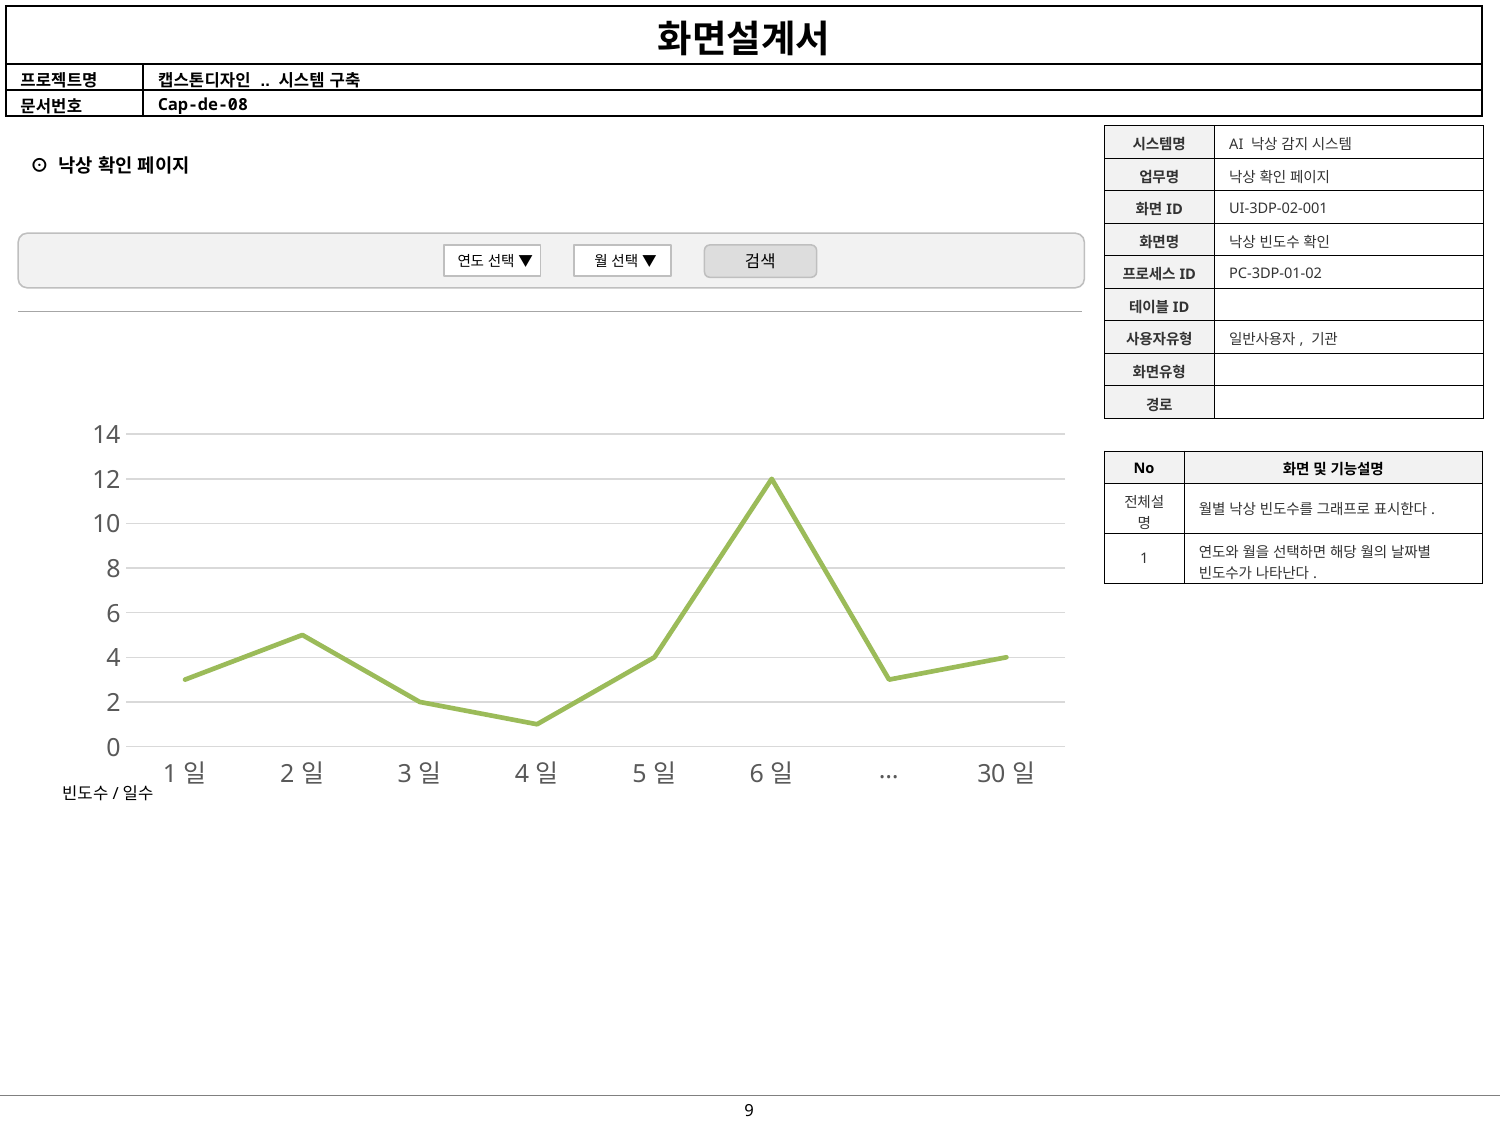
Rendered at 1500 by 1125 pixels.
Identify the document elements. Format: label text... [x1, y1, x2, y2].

table_cell 전체설명 [1110, 484, 1184, 533]
table_cell 일반사용자, 기관 [1215, 321, 1483, 353]
table_cell [1215, 386, 1483, 418]
text_box 빈도수/일수 [47, 775, 83, 810]
table_cell 낙상 확인 페이지 [1215, 159, 1483, 190]
table_cell [1215, 289, 1483, 320]
table_header 시스템명 [1105, 126, 1214, 158]
table_cell UI-3DP-02-001 [1215, 191, 1483, 223]
table_header No [1110, 452, 1184, 483]
table_cell 연도와 월을 선택하면 해당 월의 날짜별 빈도수가 나타난다. [1185, 534, 1482, 583]
table_header AI 낙상 감지 시스템 [1215, 126, 1483, 158]
table_cell [1215, 354, 1483, 385]
table_cell 1 [1110, 534, 1184, 583]
table_cell 화면명 [1105, 224, 1214, 255]
table_cell 업무명 [1105, 159, 1214, 190]
table_cell 테이블ID [1105, 289, 1214, 320]
table_cell 프로세스ID [1105, 256, 1214, 288]
table_cell 경로 [1110, 386, 1214, 418]
table_cell PC-3DP-01-02 [1215, 256, 1483, 288]
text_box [17, 232, 1085, 289]
chart [88, 336, 1105, 832]
text_box ⊙ 낙상 확인 페이지 [15, 146, 205, 184]
table_cell 사용자유형 [1105, 321, 1214, 353]
table_cell 낙상 빈도수 확인 [1215, 224, 1483, 255]
table_cell 화면ID [1105, 191, 1214, 223]
table_cell 화면유형 [1110, 354, 1214, 385]
table_cell 월별 낙상 빈도수를 그래프로 표시한다. [1185, 484, 1482, 533]
table_header 화면 및 기능설명 [1185, 452, 1482, 483]
